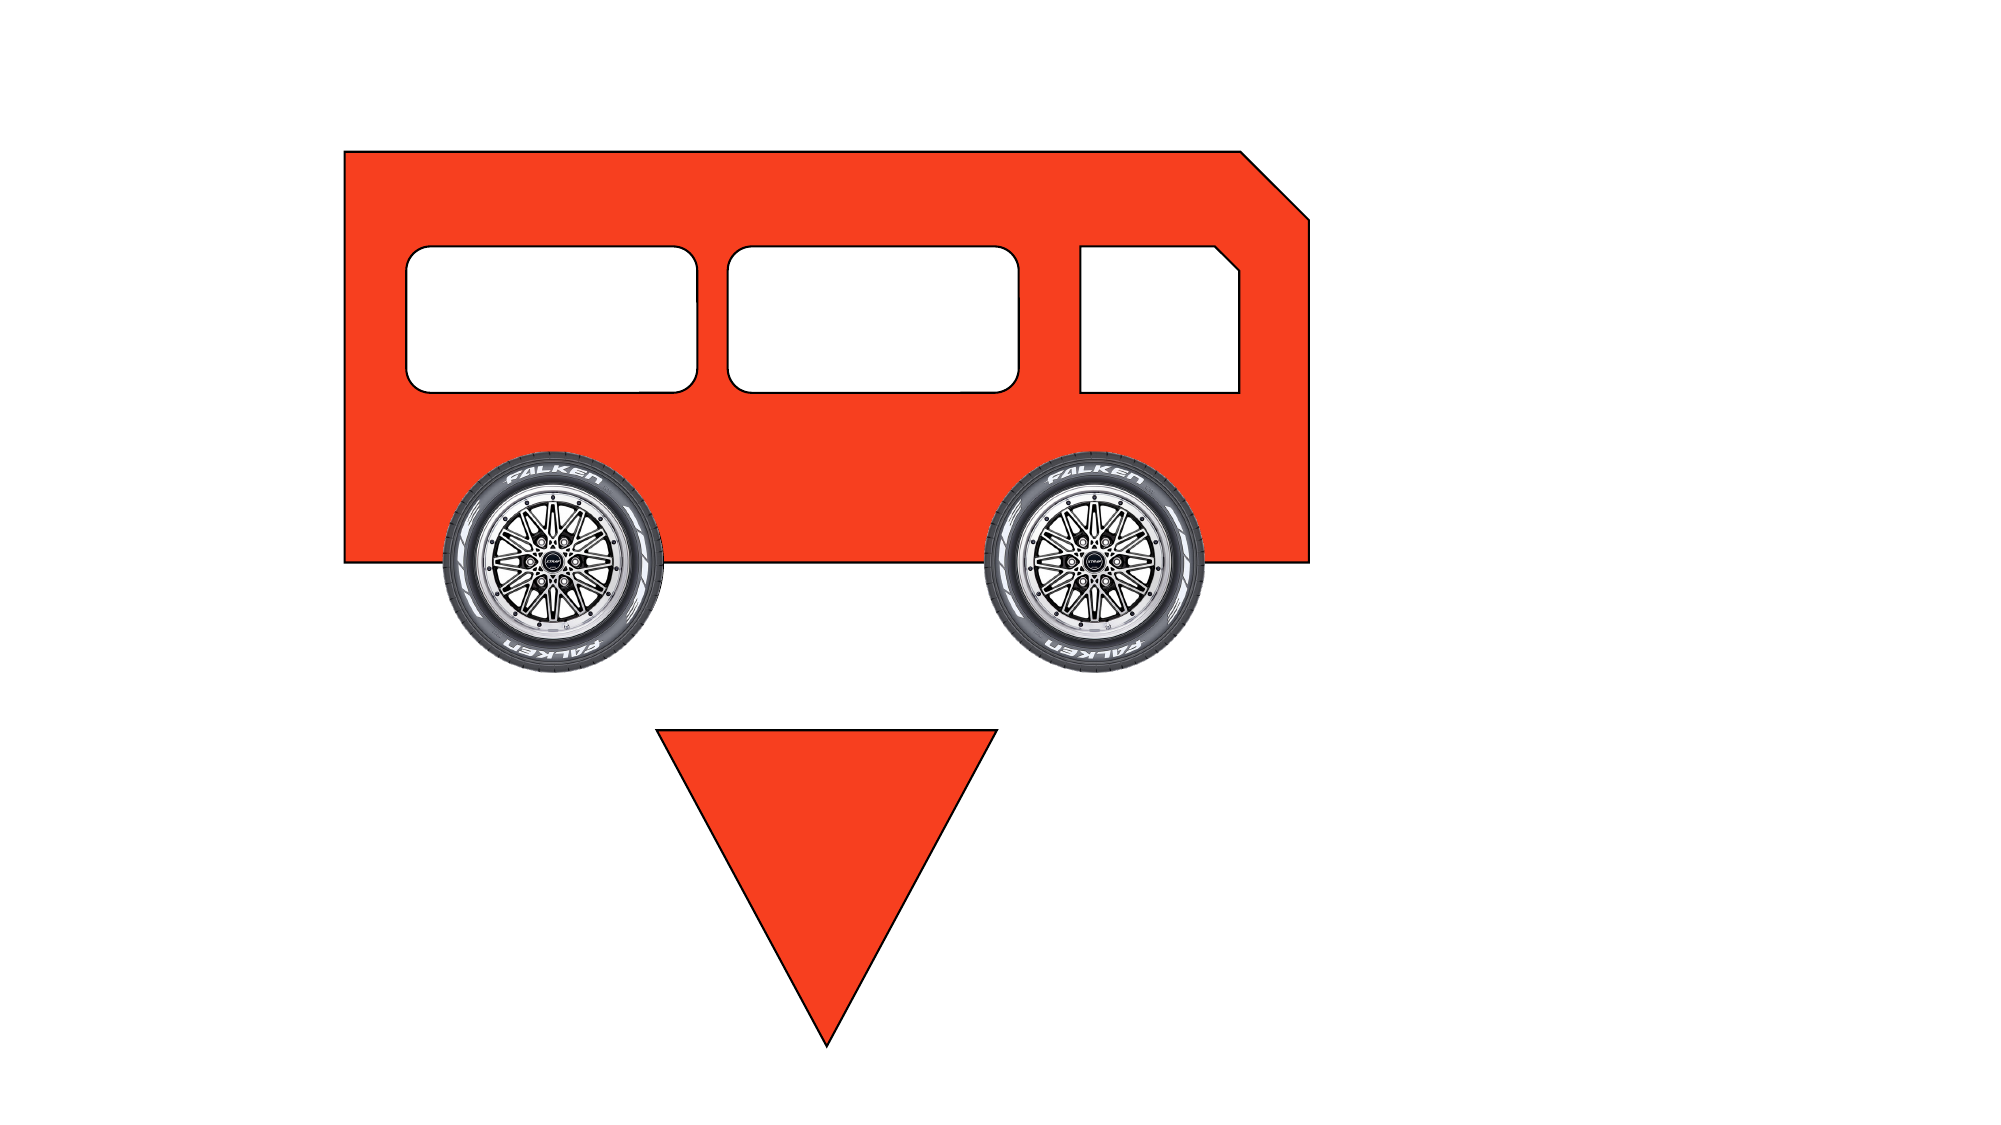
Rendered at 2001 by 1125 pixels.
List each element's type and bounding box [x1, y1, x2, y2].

text_box [726, 245, 1020, 394]
text_box [343, 150, 1310, 564]
picture [420, 428, 686, 696]
text_box [654, 729, 999, 1049]
text_box [1079, 245, 1241, 394]
text_box [405, 245, 699, 394]
picture [961, 428, 1228, 696]
